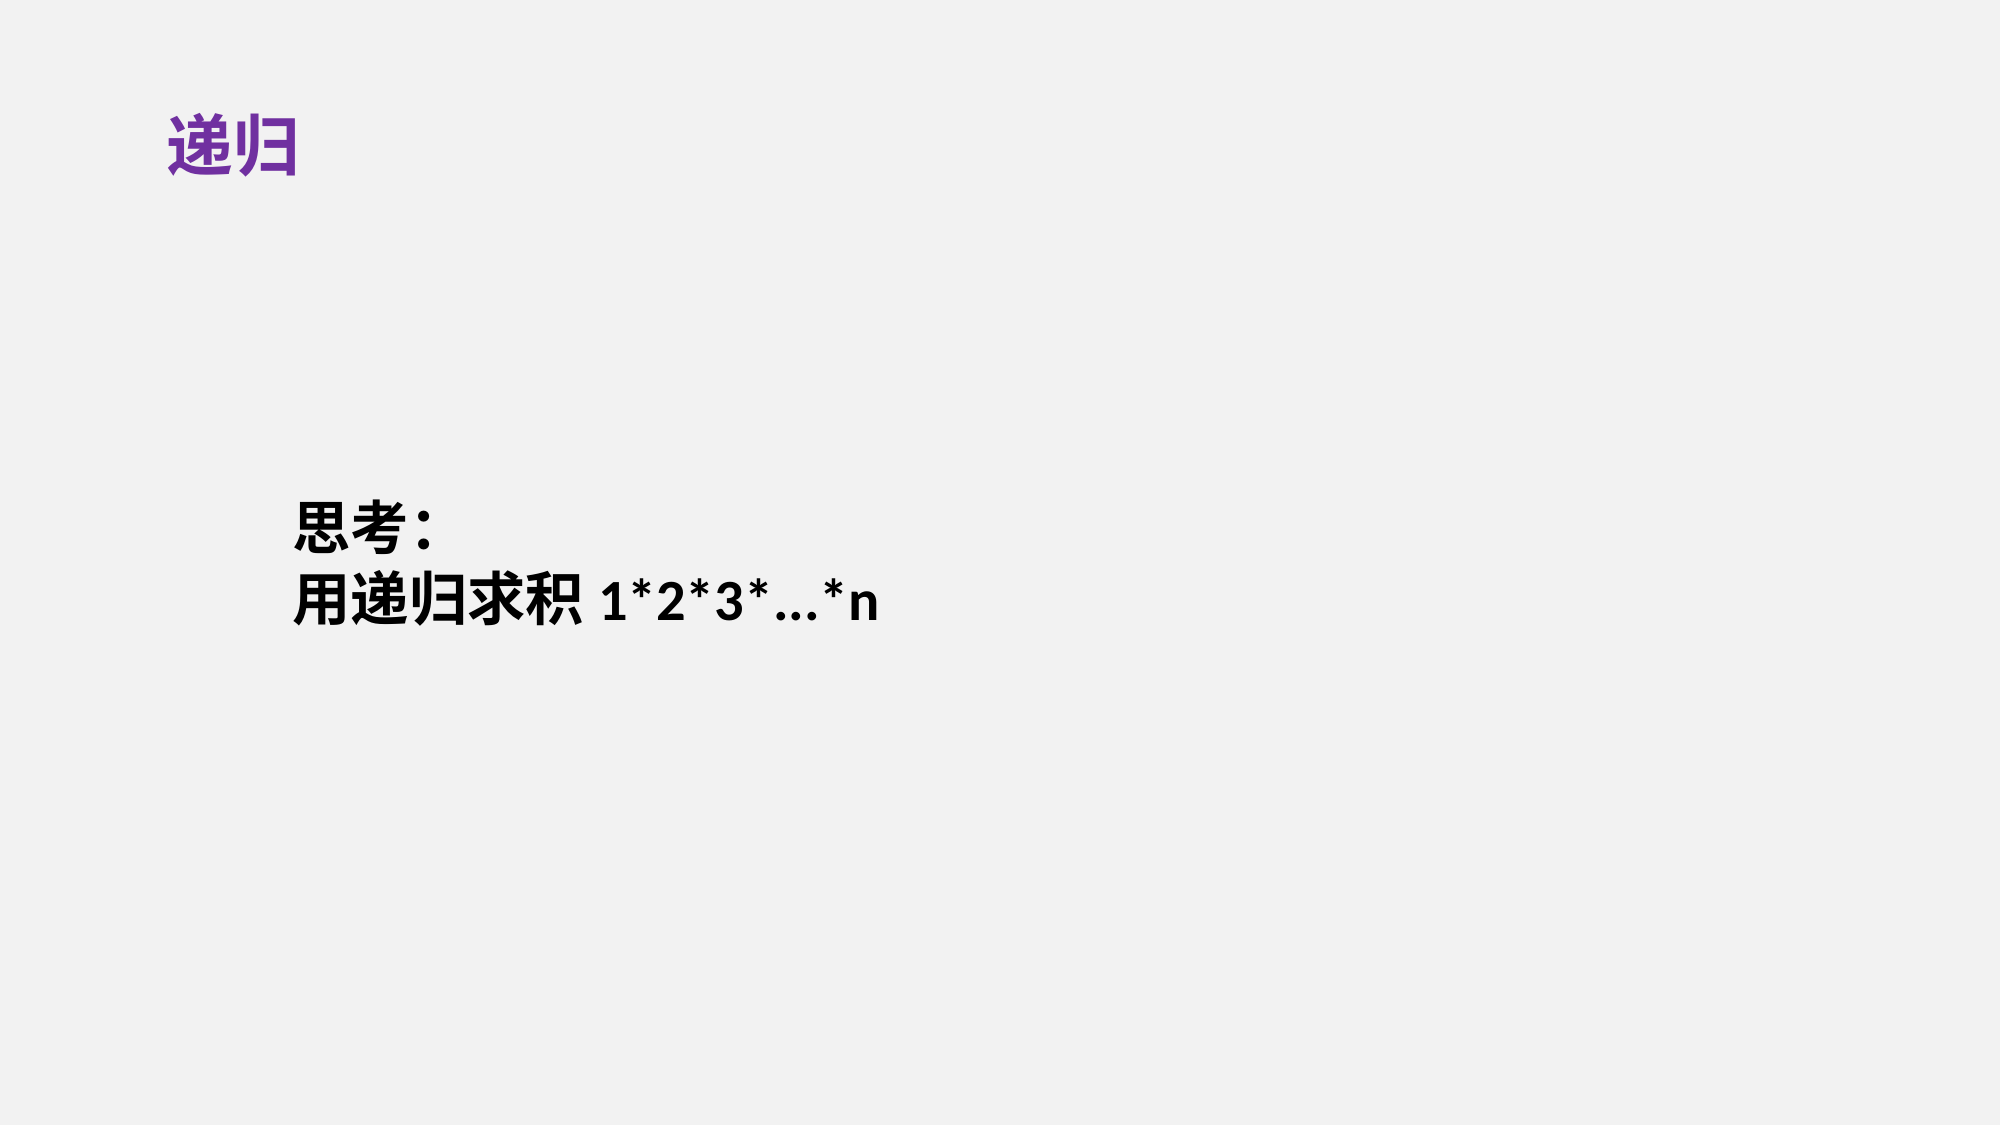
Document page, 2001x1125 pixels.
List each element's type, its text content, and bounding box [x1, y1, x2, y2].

text_box 递归 [151, 95, 573, 191]
text_box 思考： 用递归求积1*2*3*...*n [278, 484, 1496, 639]
